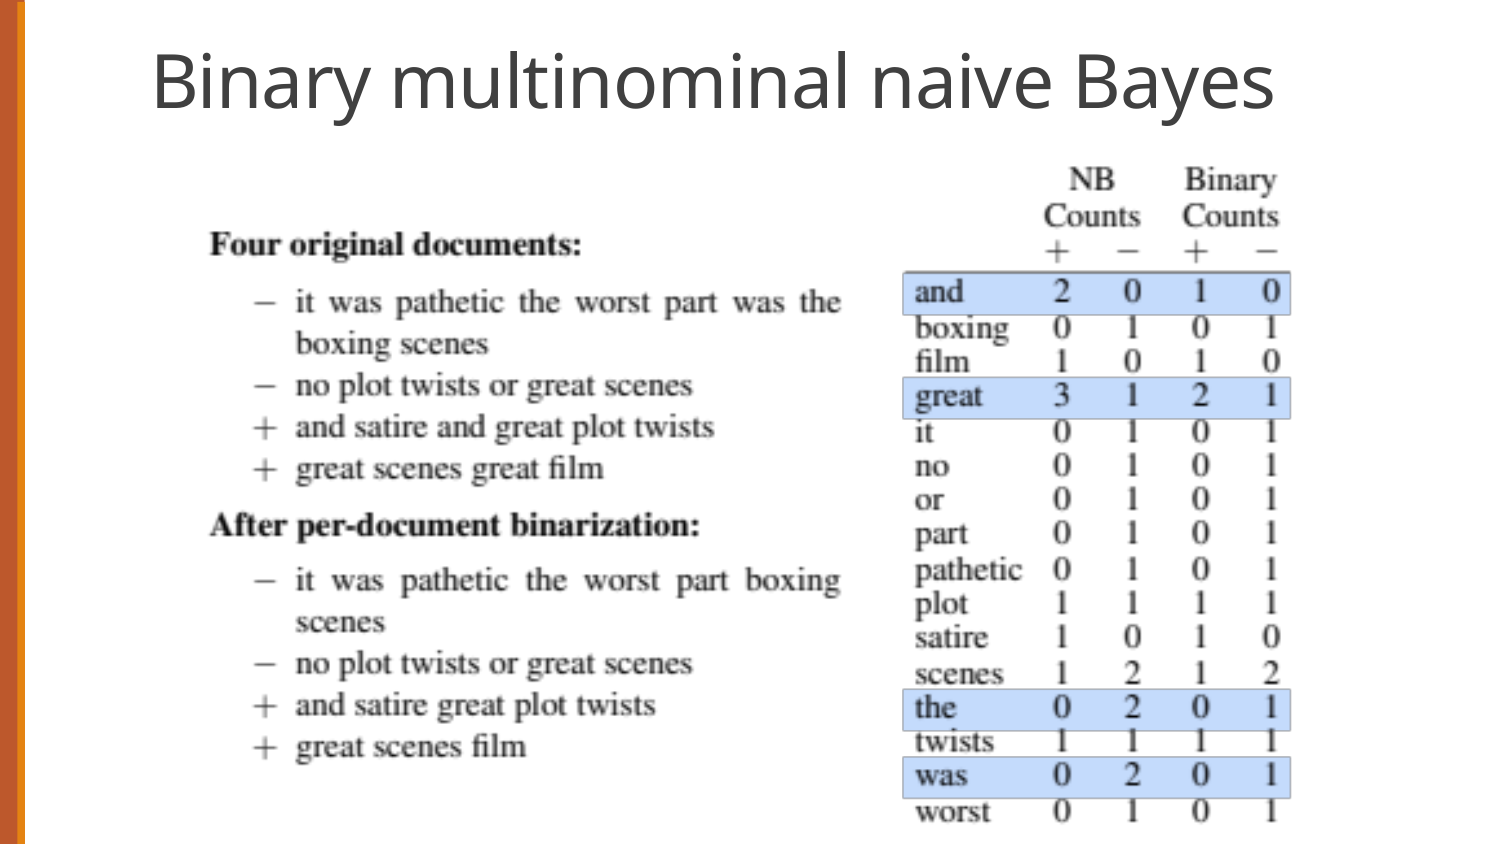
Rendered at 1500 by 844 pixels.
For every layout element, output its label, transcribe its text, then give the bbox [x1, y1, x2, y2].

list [205, 164, 1295, 829]
title Binary multinominal naive Bayes [135, 19, 1373, 132]
